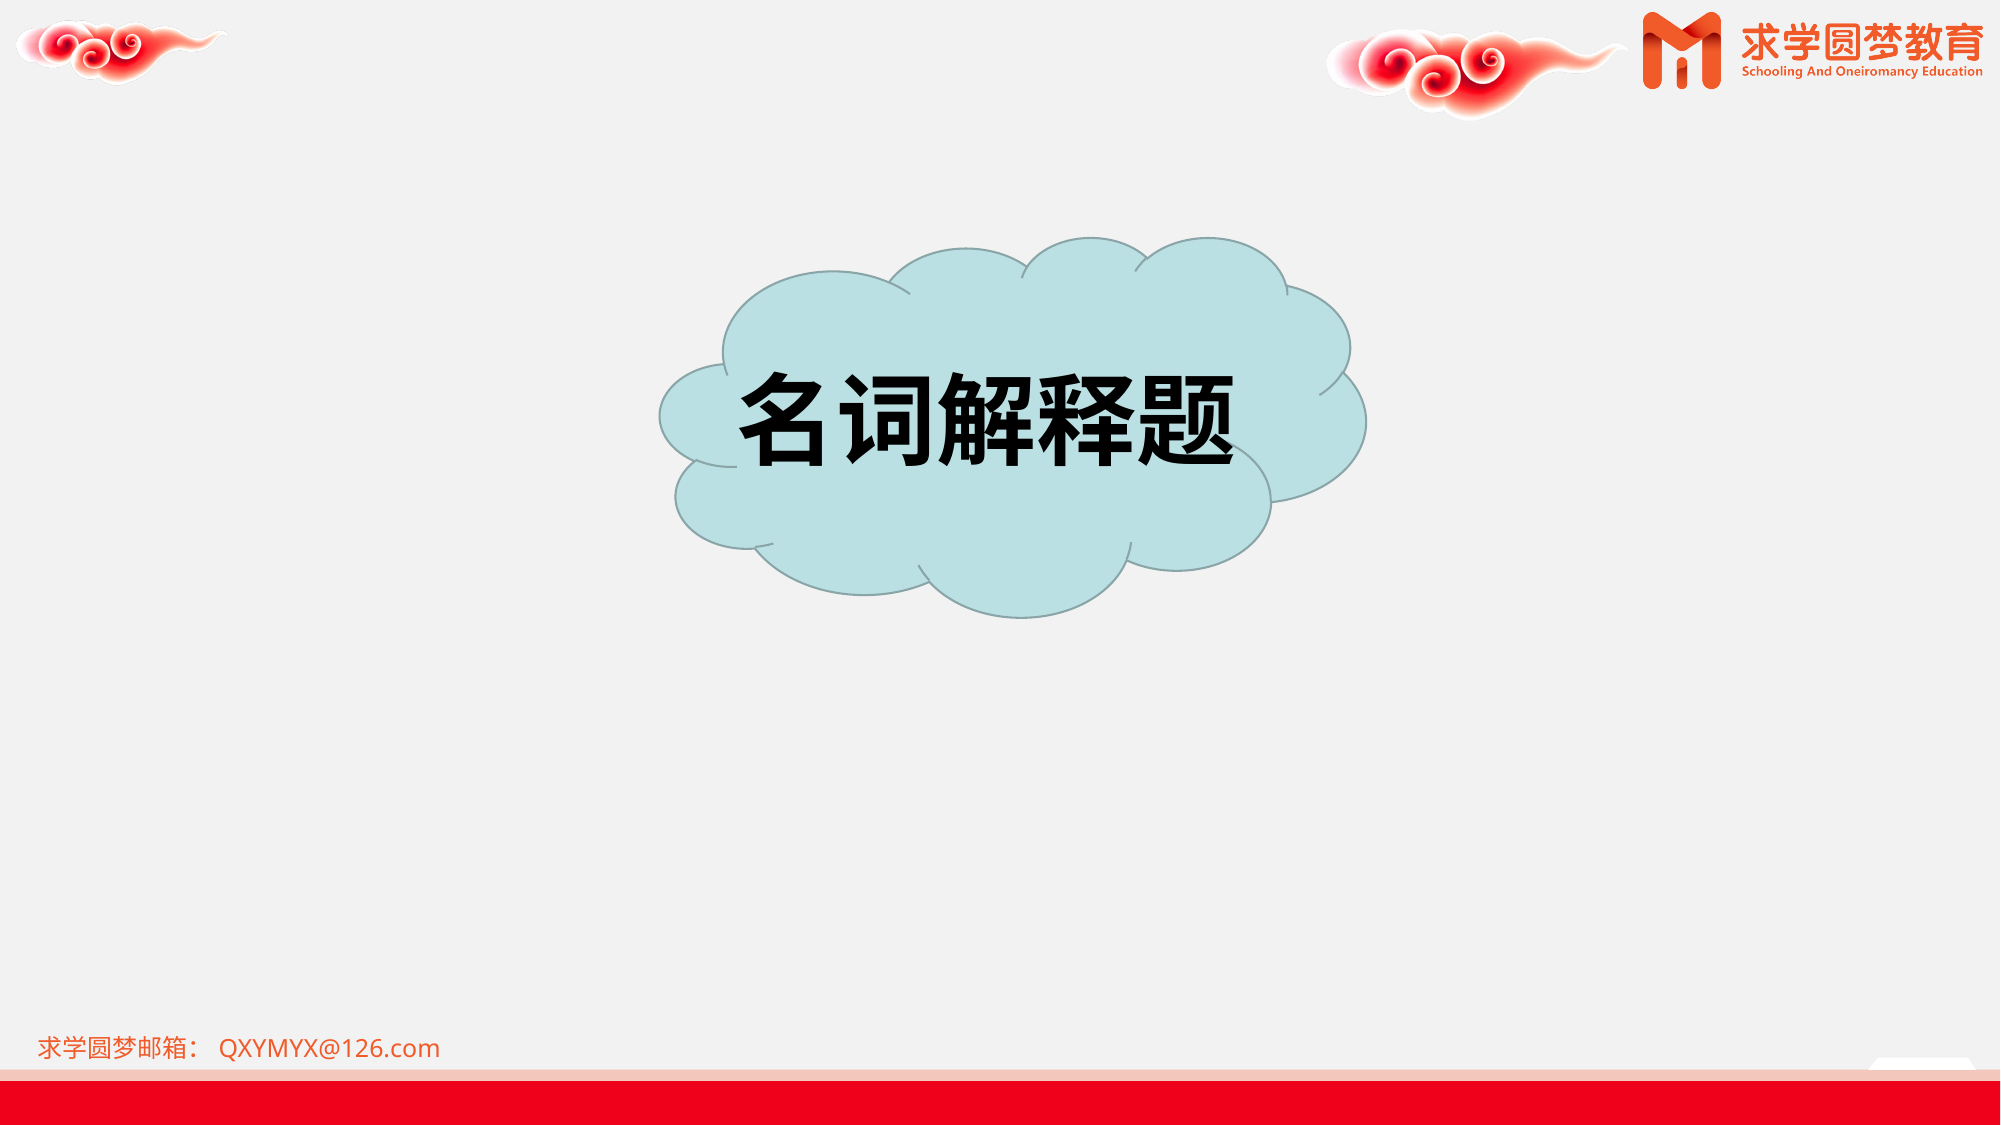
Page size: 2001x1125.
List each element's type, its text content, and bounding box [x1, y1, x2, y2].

text_box [658, 363, 1270, 619]
picture [1305, 0, 2000, 134]
text_box [724, 236, 1350, 334]
picture [1, 0, 249, 95]
list 名词解释题 [722, 334, 1547, 519]
